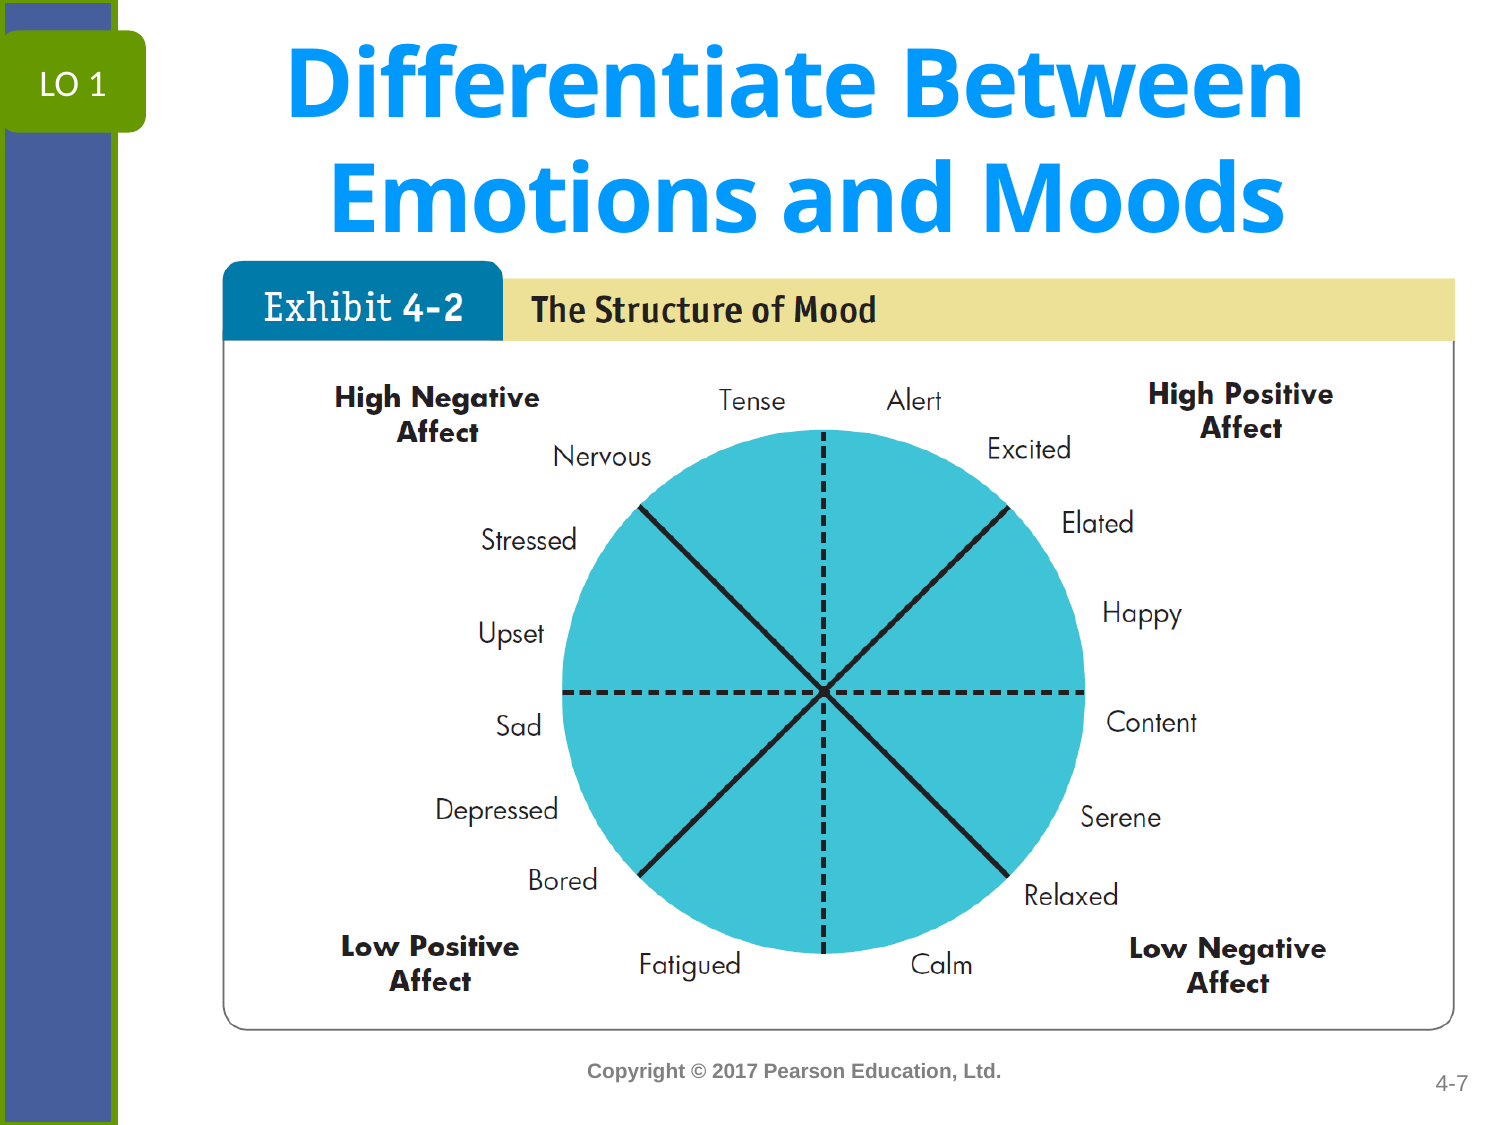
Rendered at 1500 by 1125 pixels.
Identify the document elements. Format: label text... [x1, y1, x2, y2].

text_box LO 1 [0, 28, 149, 135]
slide_number 4-7 [1405, 1048, 1499, 1117]
title Differentiate Between Emotions and Moods [145, 40, 1468, 234]
picture [204, 244, 1469, 1051]
